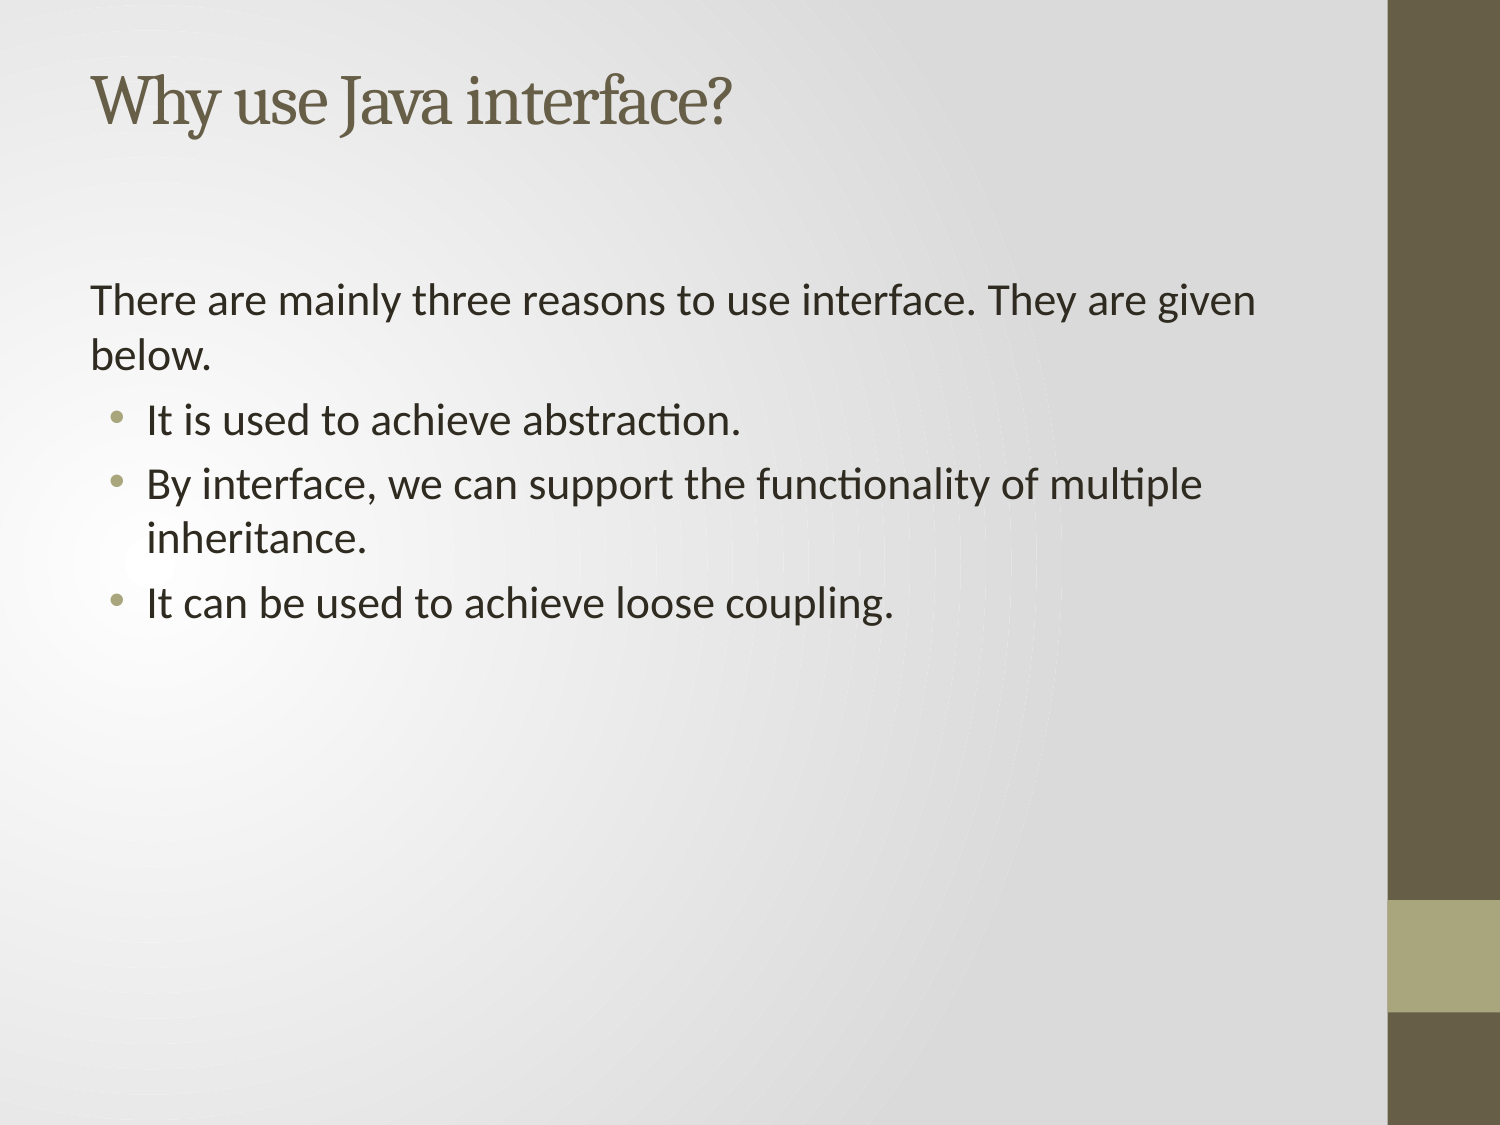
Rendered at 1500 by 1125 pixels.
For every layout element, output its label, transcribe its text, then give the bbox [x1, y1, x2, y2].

title Why use Java interface? [75, 45, 1325, 233]
list There are mainly three reasons to use interface. They are given below. It is used to achieve abstraction. By interface, we can support the functionality of multiple inheritance. It can be used to achieve loose coupling. [75, 262, 1325, 1050]
